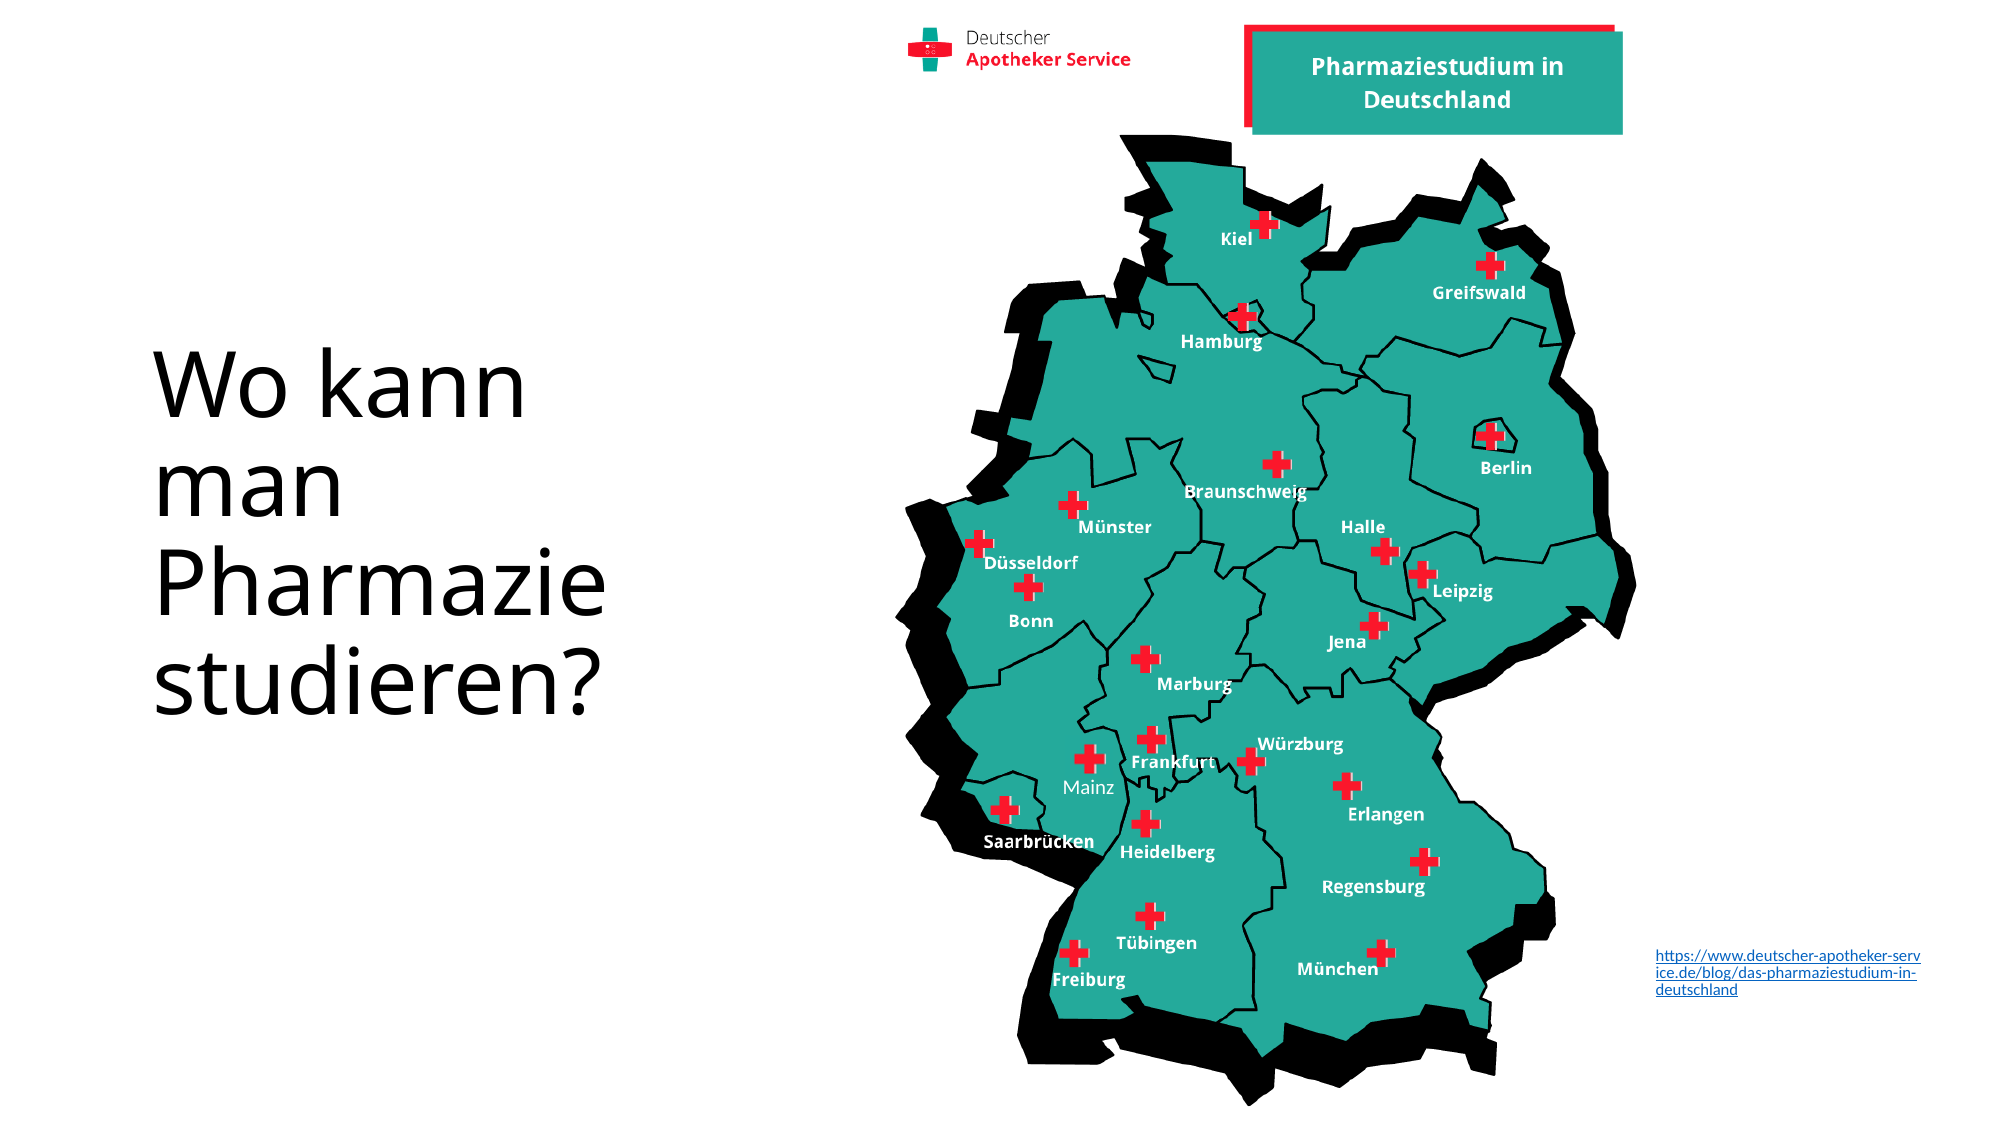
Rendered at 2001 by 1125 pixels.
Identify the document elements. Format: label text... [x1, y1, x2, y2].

title Wo kann man Pharmazie studieren? [137, 59, 637, 1014]
text_box https://www.deutscher-apotheker-service.de/blog/das-pharmaziestudium-in-deutschland [1641, 937, 1937, 973]
picture [890, 0, 1641, 1125]
